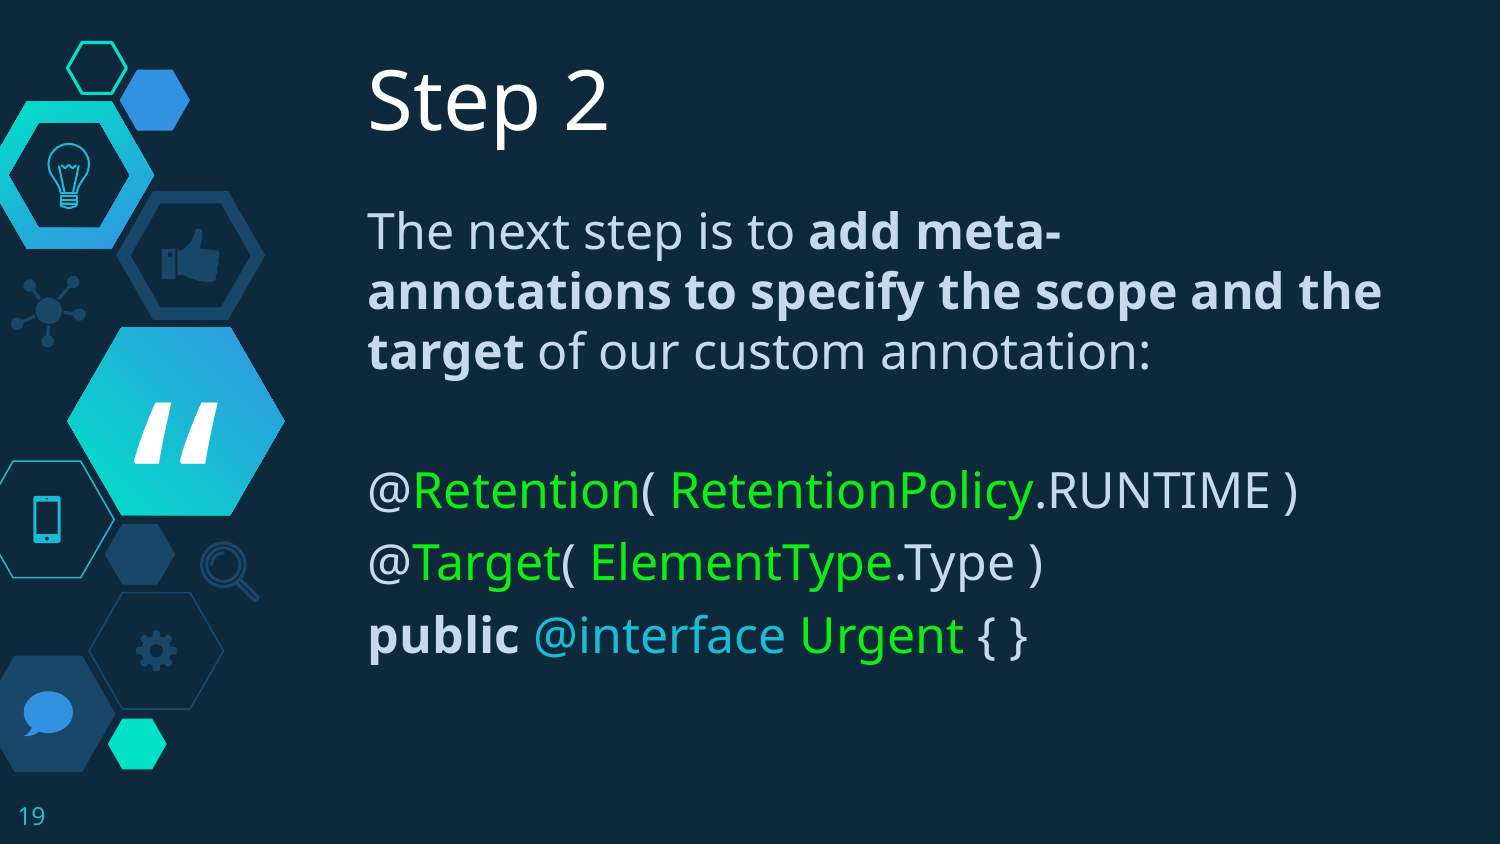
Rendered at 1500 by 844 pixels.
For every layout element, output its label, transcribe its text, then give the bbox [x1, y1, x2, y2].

text_box @Retention( RetentionPolicy.RUNTIME ) @Target( ElementType.Type ) public @interface Urgent { } [352, 320, 1431, 802]
list The next step is to add meta-annotations to specify the scope and the target of our custom annotation: [352, 156, 1431, 320]
text_box Step 2 [352, 0, 1370, 208]
slide_number 19 [2, 785, 93, 844]
